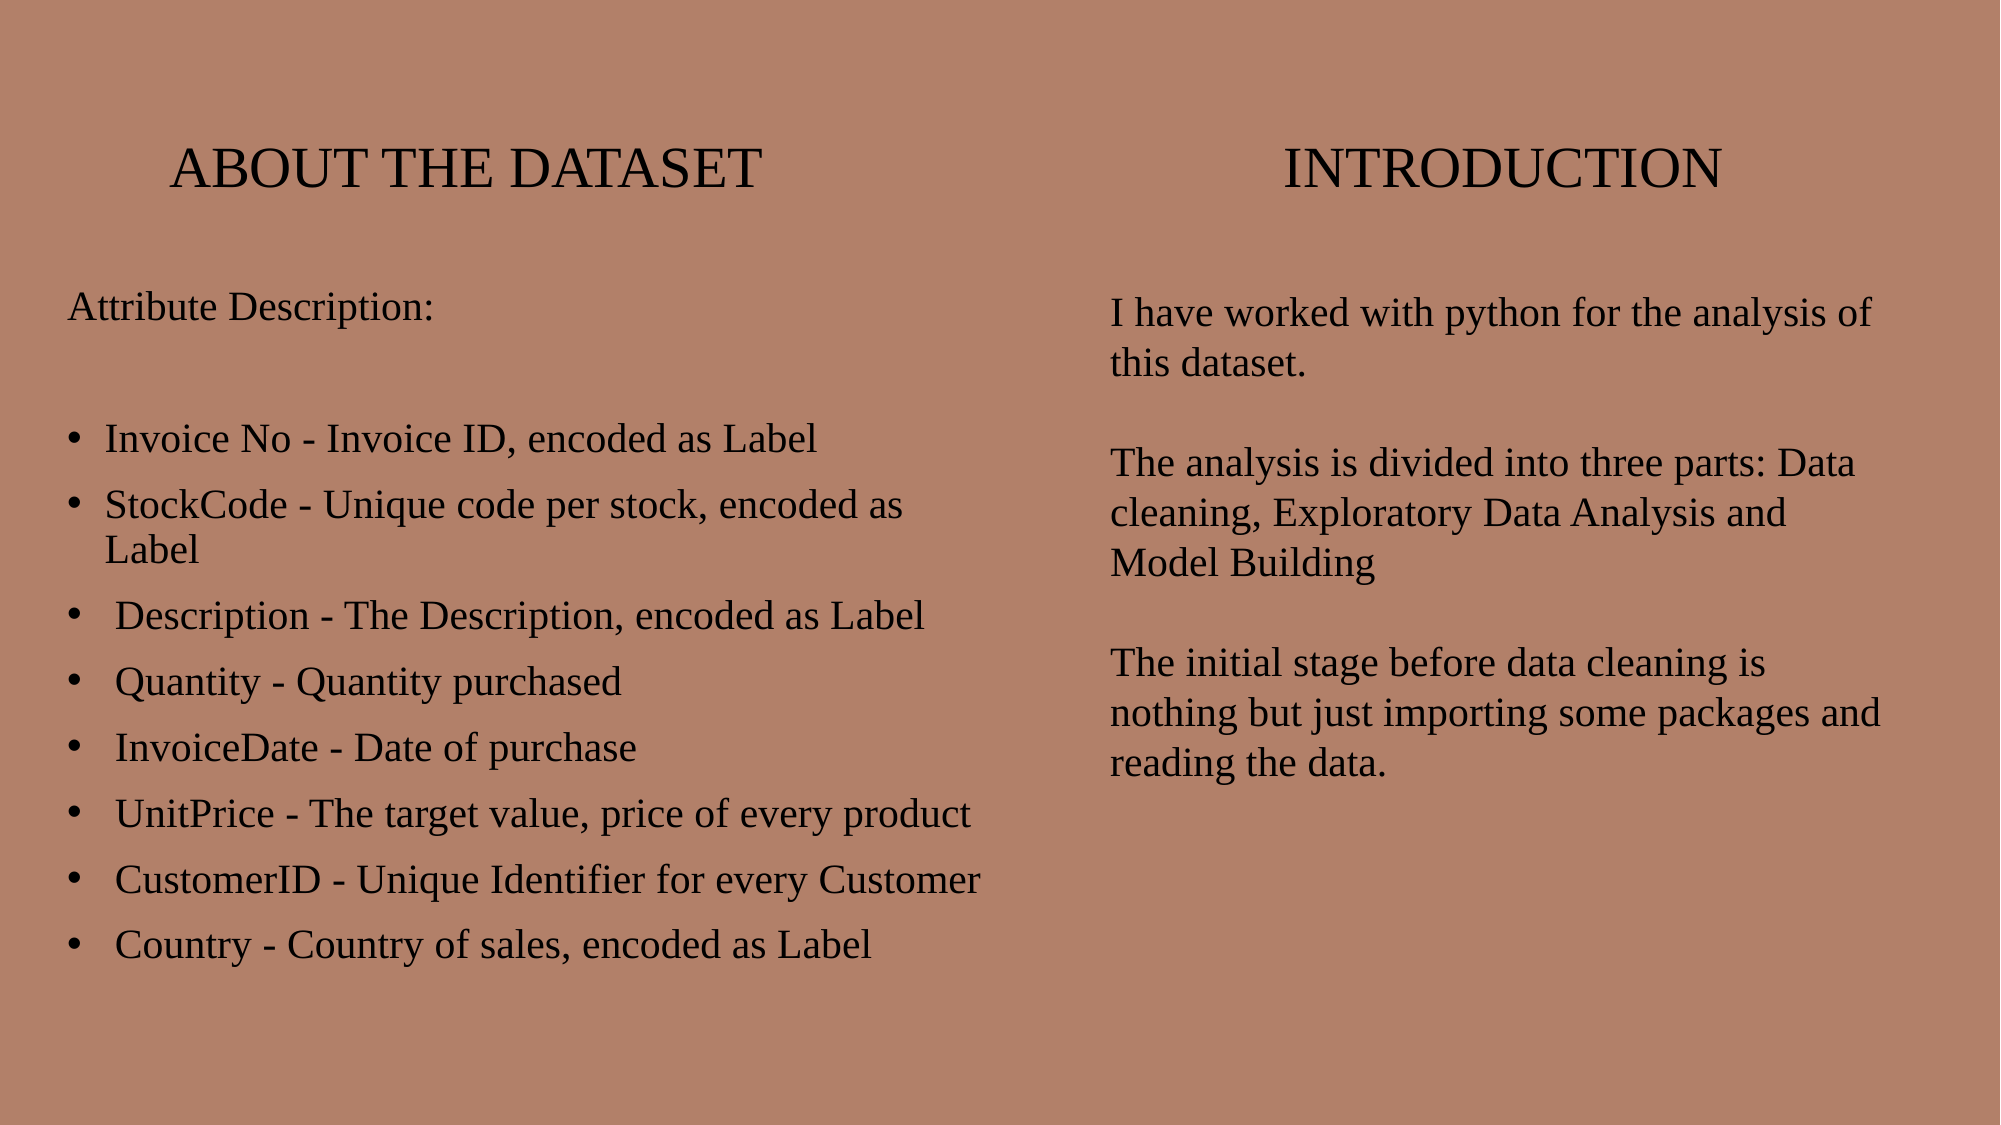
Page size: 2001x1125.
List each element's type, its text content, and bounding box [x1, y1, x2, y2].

title ABOUT THE DATASET [137, 59, 795, 277]
text_box INTRODUCTION [1144, 59, 1863, 277]
text_box I have worked with python for the analysis of this dataset. The analysis is divided into three parts: Data cleaning, Exploratory Data Analysis and Model Building The initial stage before data cleaning is nothing but just importing some packages and reading the data. [1095, 277, 1913, 843]
list Attribute Description: Invoice No - Invoice ID, encoded as Label StockCode - Unique code per stock, encoded as Label Description - The Description, encoded as Label Quantity - Quantity purchased InvoiceDate - Date of purchase UnitPrice - The target value, price of every product CustomerID - Unique Identifier for every Customer Country - Country of sales, encoded as Label [52, 277, 1000, 992]
